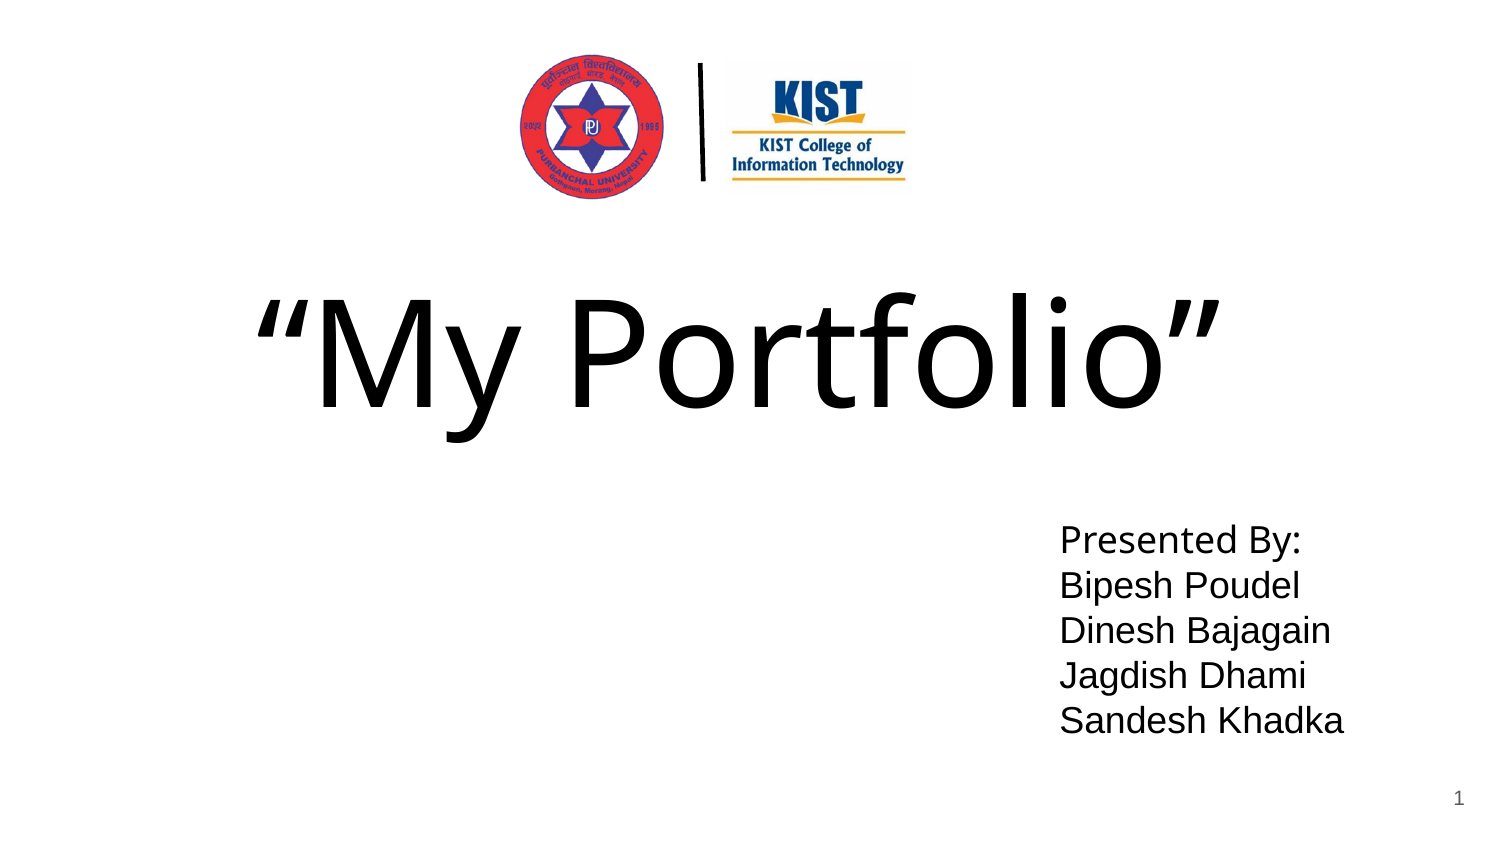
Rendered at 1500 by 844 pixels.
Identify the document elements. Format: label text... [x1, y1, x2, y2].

slide_number 1 [1389, 764, 1480, 830]
text_box Presented By: Bipesh Poudel Dinesh Bajagain Jagdish Dhami Sandesh Khadka [1044, 500, 1463, 756]
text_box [699, 62, 704, 182]
picture [725, 59, 911, 194]
title “My Portfolio” [120, 265, 1358, 453]
picture [518, 53, 665, 200]
